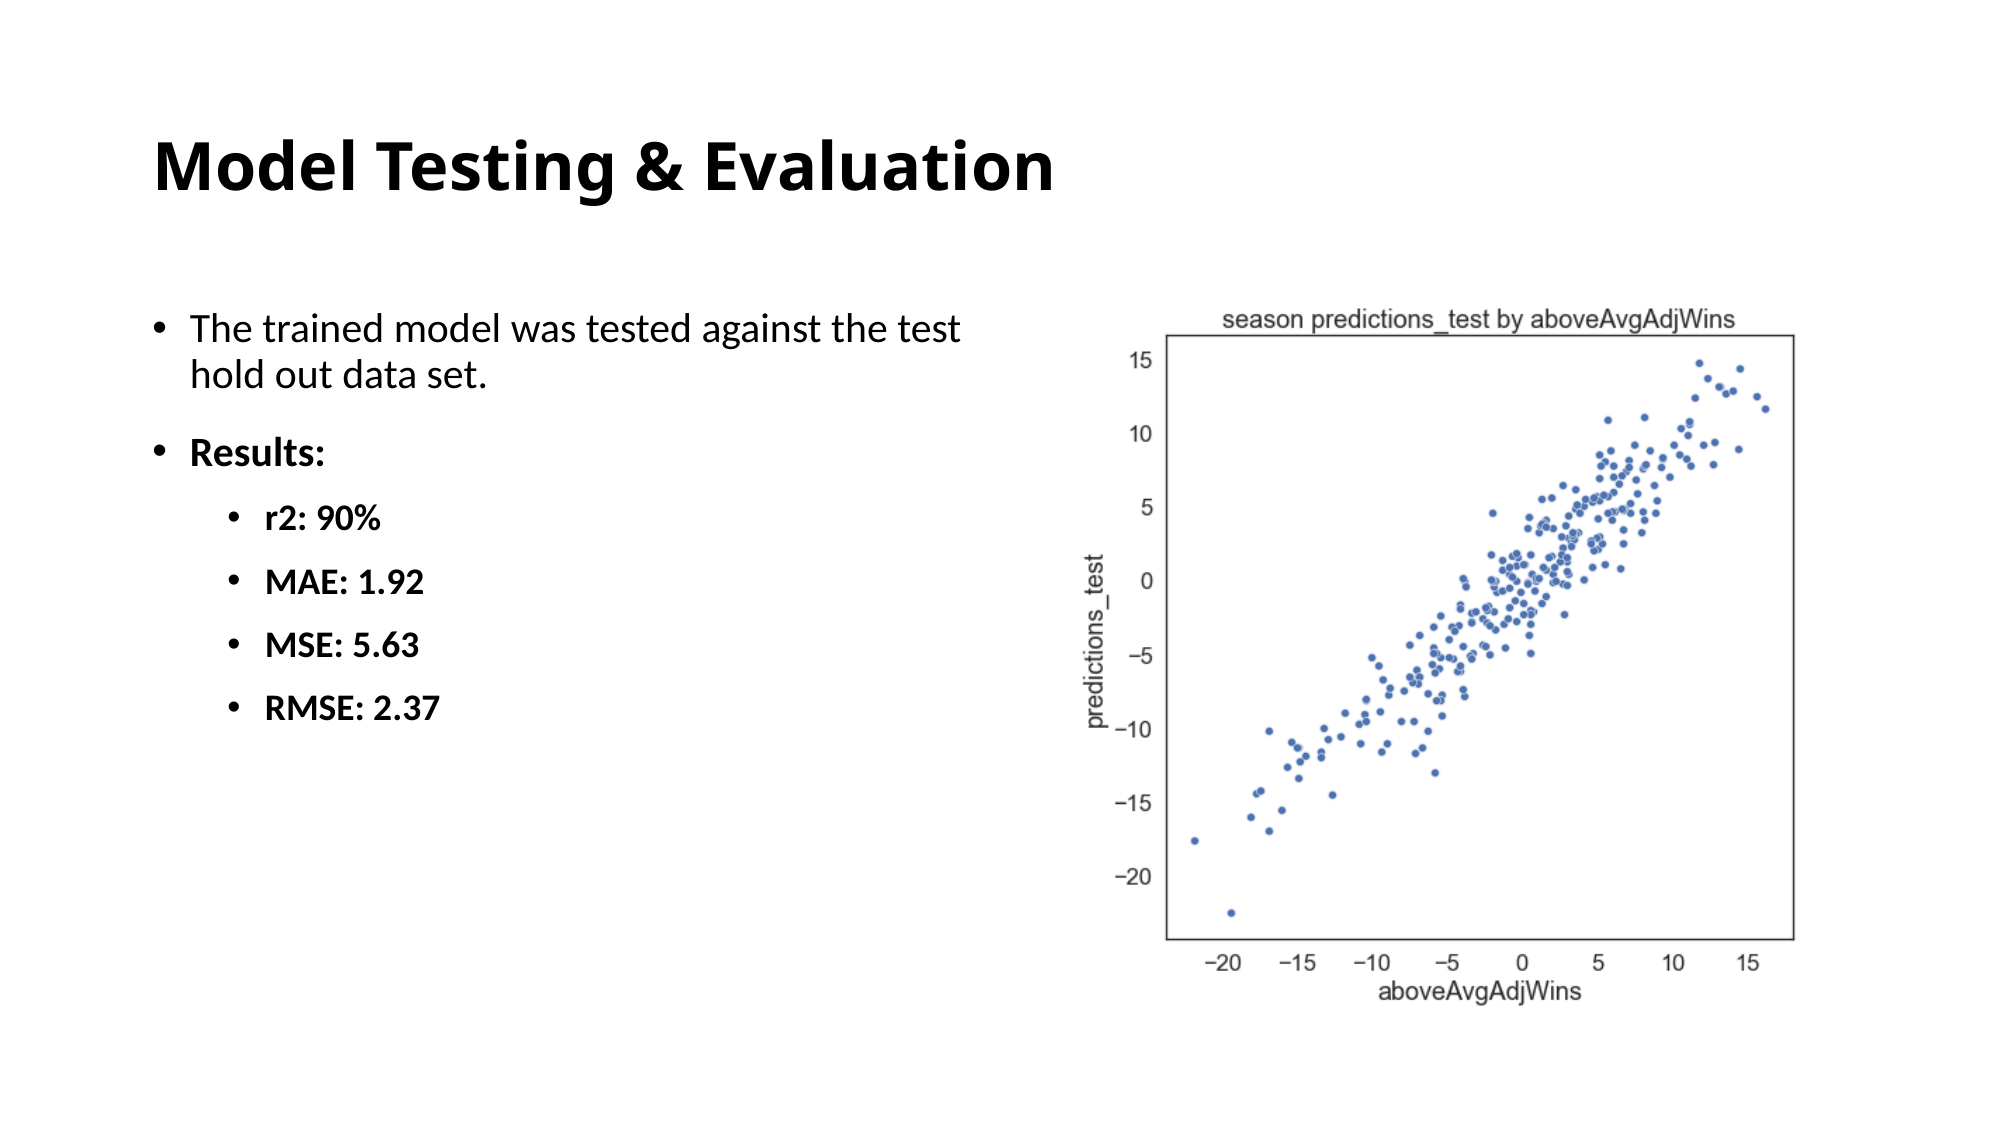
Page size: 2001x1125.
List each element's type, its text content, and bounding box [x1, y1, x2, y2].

title Model Testing & Evaluation [137, 59, 1863, 278]
list The trained model was tested against the test hold out data set. Results: r2: 90% MAE: 1.92 MSE: 5.63 RMSE: 2.37 [137, 299, 988, 1014]
picture [1072, 299, 1803, 1014]
